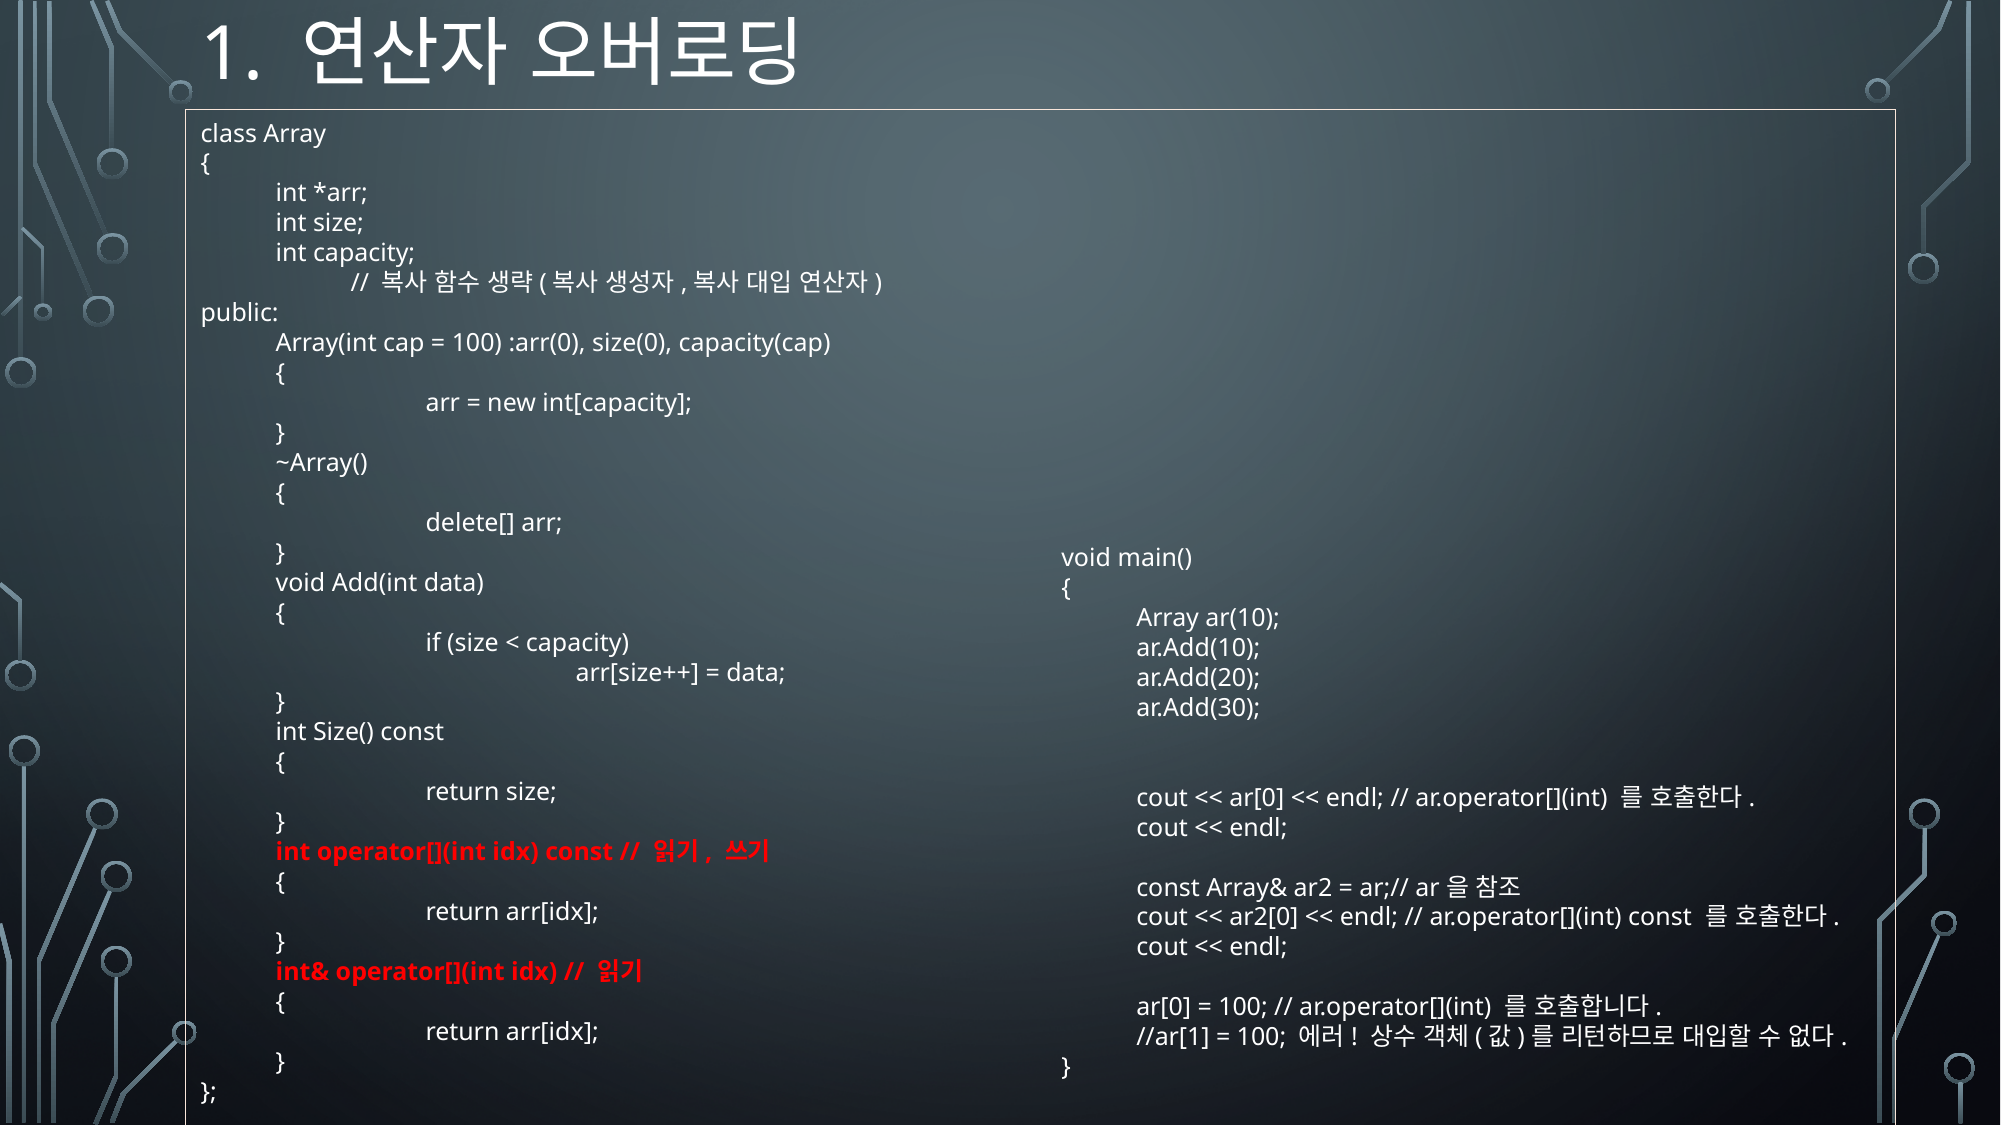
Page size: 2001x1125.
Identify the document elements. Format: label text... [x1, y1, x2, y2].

title 1. 연산자 오버로딩 [185, 0, 1811, 109]
text_box class Array { int *arr; int size; int capacity; // 복사 함수 생략(복사 생성자,복사 대입 연산자) public: Array(int cap = 100) :arr(0), size(0), capacity(cap) { arr = new int[capacity]; } ~Array() { delete[] arr; } void Add(int data) { if (size < capacity) arr[size++] = data; } int Size() const { return size; } int operator[](int idx) const // 읽기, 쓰기 { return arr[idx]; } int& operator[](int idx) // 읽기 { return arr[idx]; } }; [185, 109, 1896, 1125]
text_box void main() { Array ar(10); ar.Add(10); ar.Add(20); ar.Add(30); cout << ar[0] << endl; // ar.operator[](int) 를 호출한다. cout << endl; const Array& ar2 = ar;// ar을 참조 cout << ar2[0] << endl; // ar.operator[](int) const 를 호출한다. cout << endl; ar[0] = 100; // ar.operator[](int) 를 호출합니다. //ar[1] = 100; 에러! 상수 객체(값)를 리턴하므로 대입할 수 없다. } [1046, 534, 1863, 1118]
